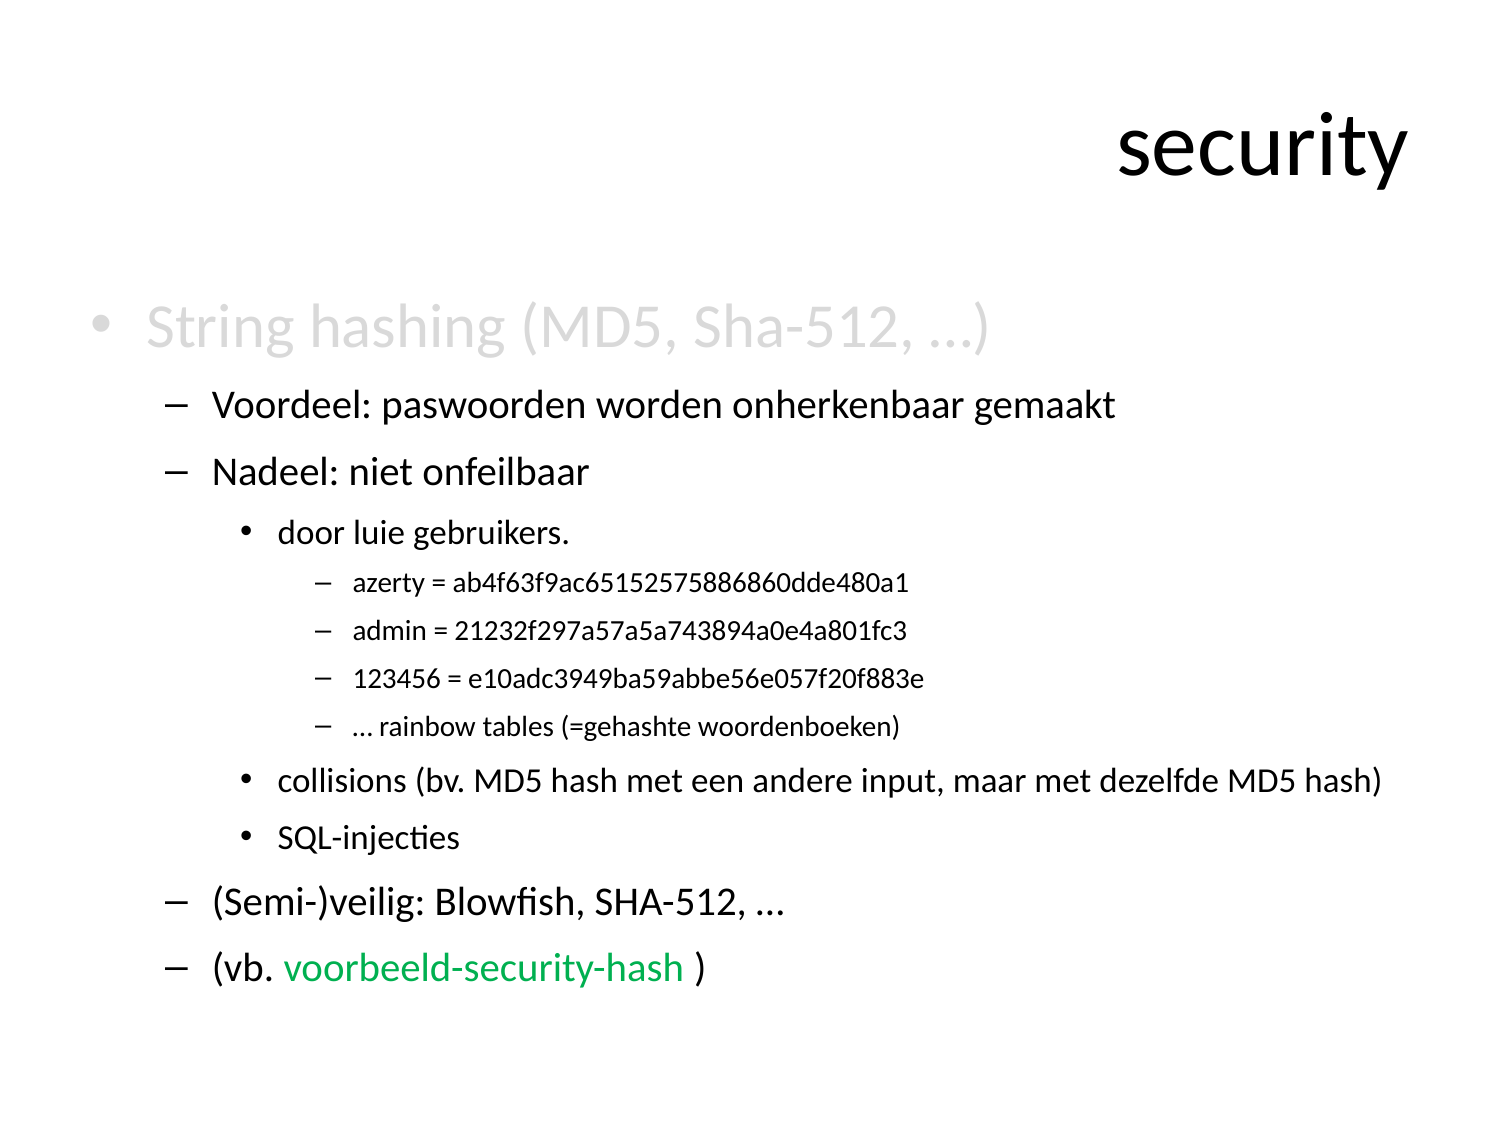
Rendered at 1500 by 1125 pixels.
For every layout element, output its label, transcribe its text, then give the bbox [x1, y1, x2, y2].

list String hashing (MD5, Sha-512, …) Voordeel: paswoorden worden onherkenbaar gemaakt Nadeel: niet onfeilbaar door luie gebruikers. azerty = ab4f63f9ac65152575886860dde480a1 admin = 21232f297a57a5a743894a0e4a801fc3 123456 = e10adc3949ba59abbe56e057f20f883e … rainbow tables (=gehashte woordenboeken) collisions (bv. MD5 hash met een andere input, maar met dezelfde MD5 hash) SQL-injecties (Semi-)veilig: Blowfish, SHA-512, … (vb. voorbeeld-security-hash ) [75, 262, 1425, 1005]
title security [75, 45, 1425, 233]
